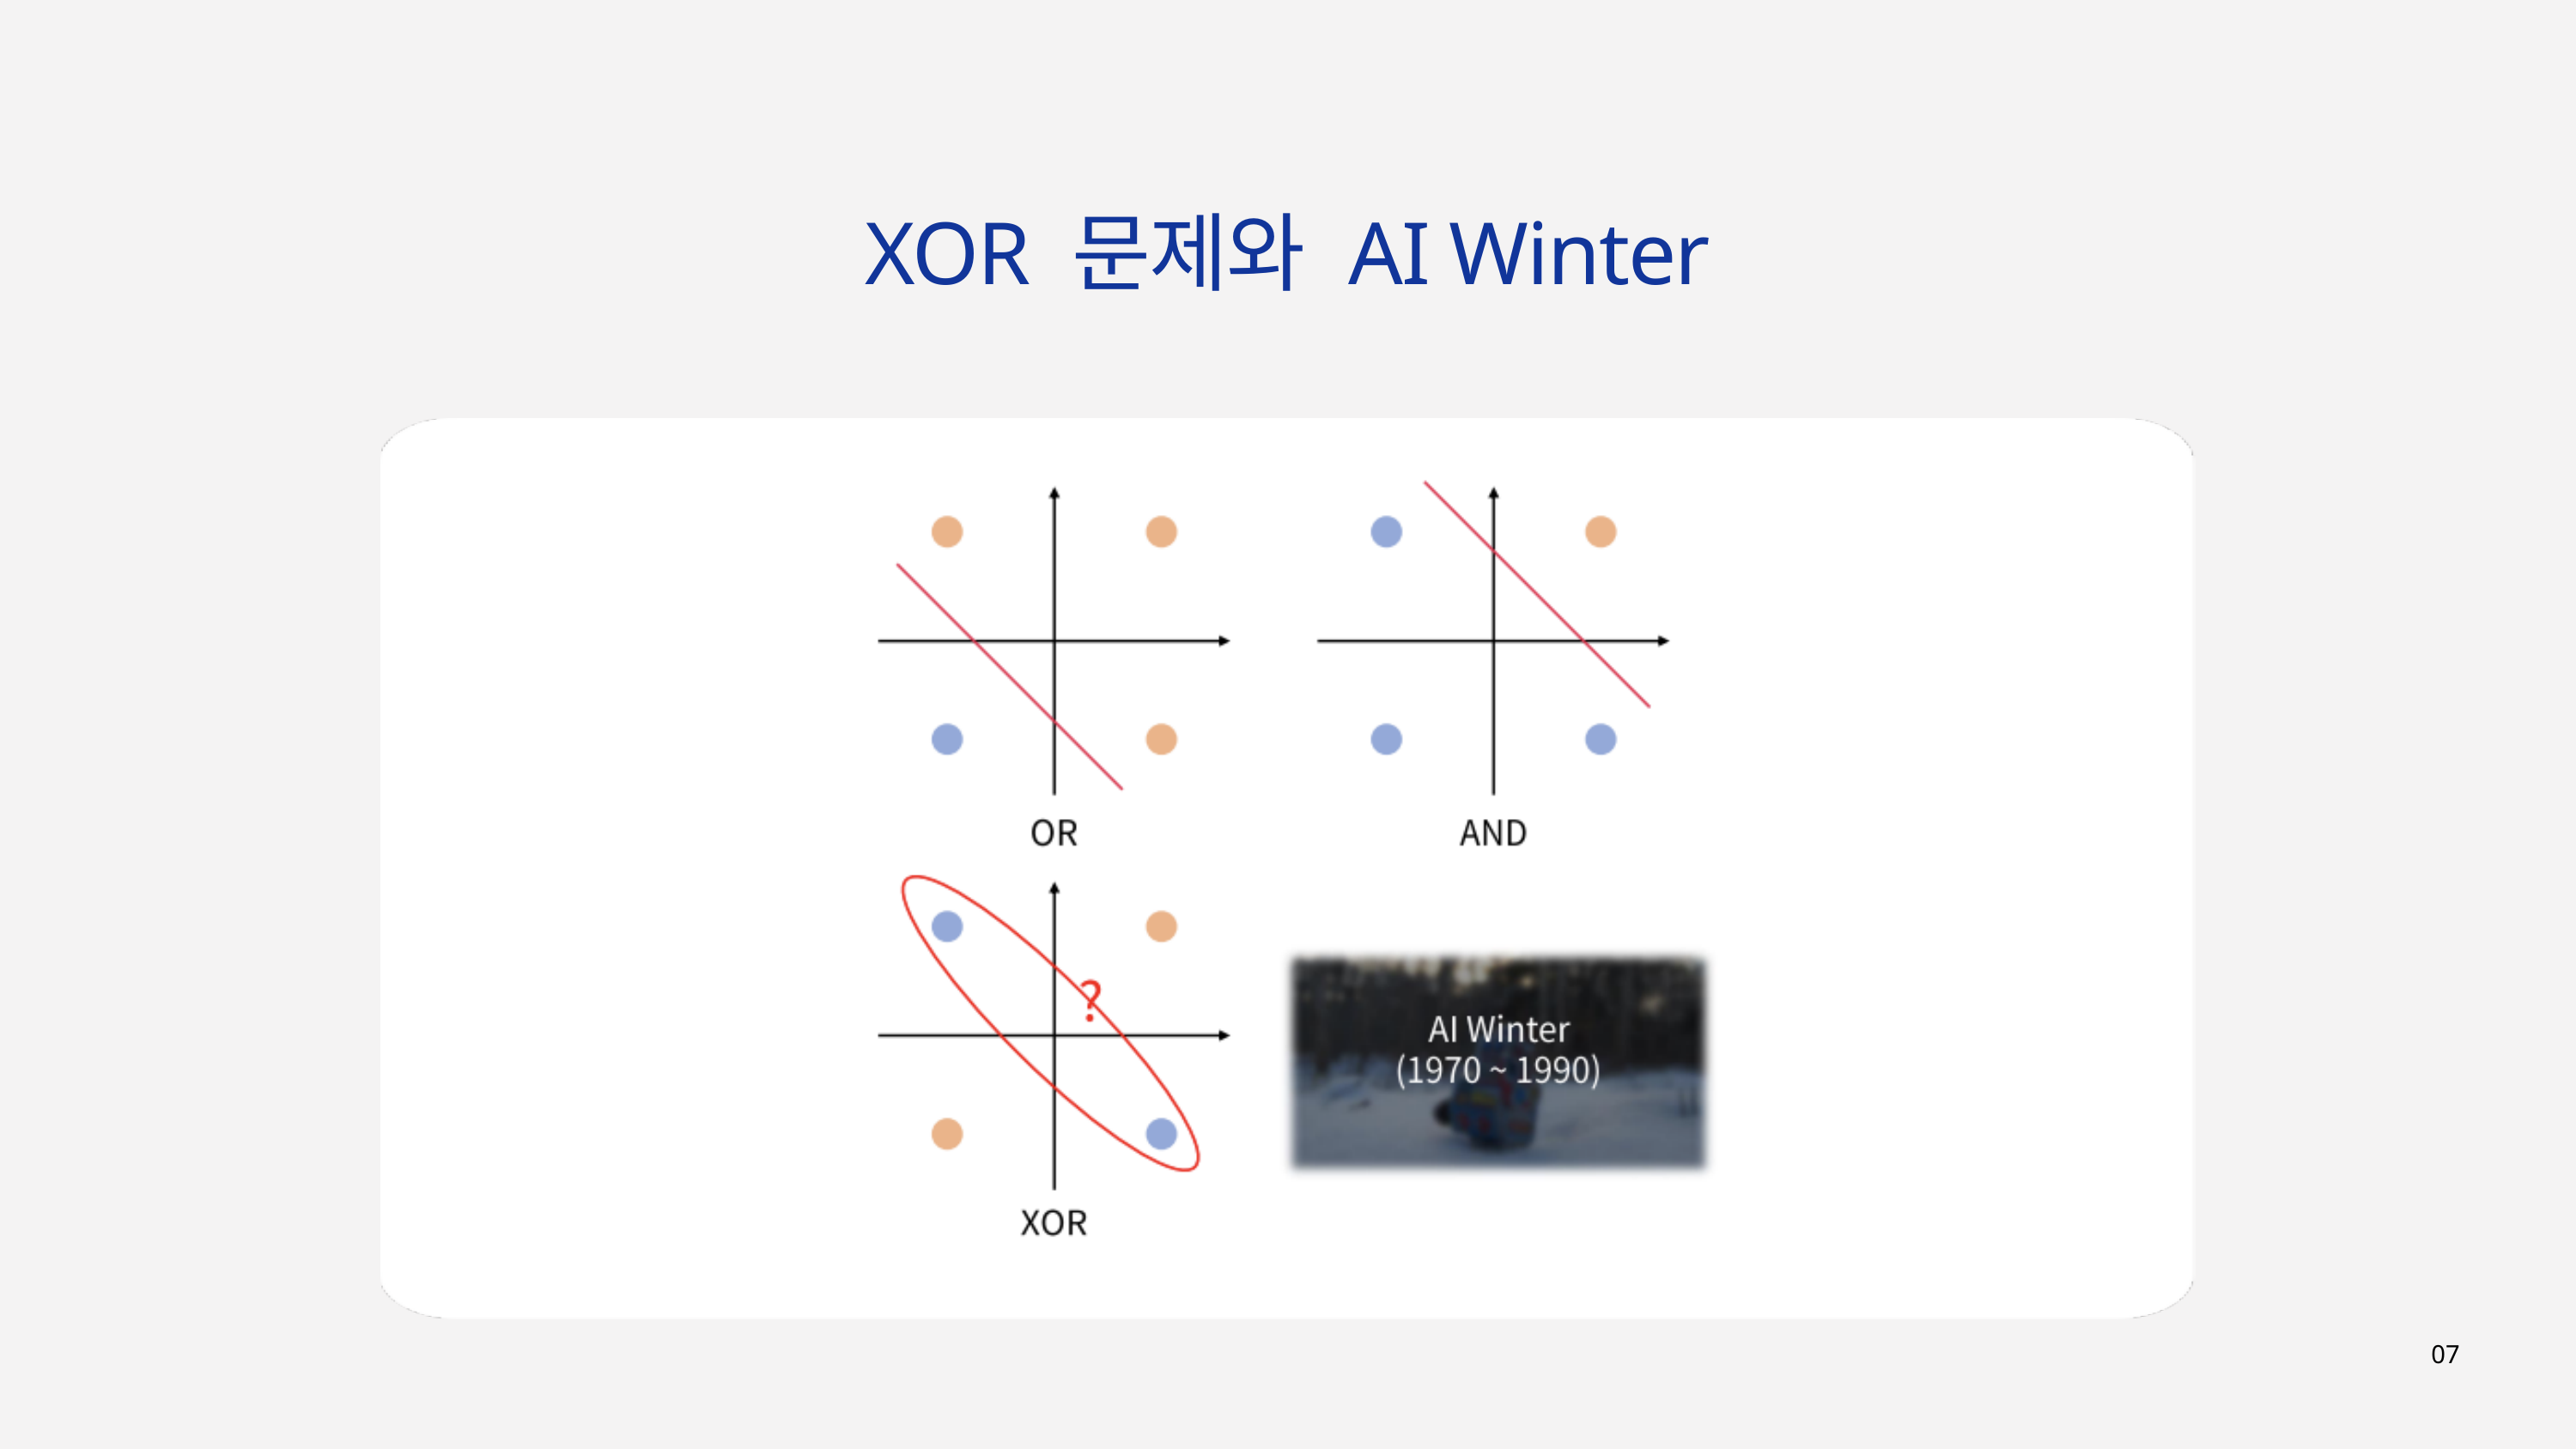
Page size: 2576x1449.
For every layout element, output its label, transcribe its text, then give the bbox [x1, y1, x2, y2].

text_box XOR 문제와 AI Winter [309, 192, 2267, 308]
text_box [380, 417, 2196, 1320]
text_box 07 [2385, 1331, 2473, 1375]
picture [841, 466, 1735, 1259]
